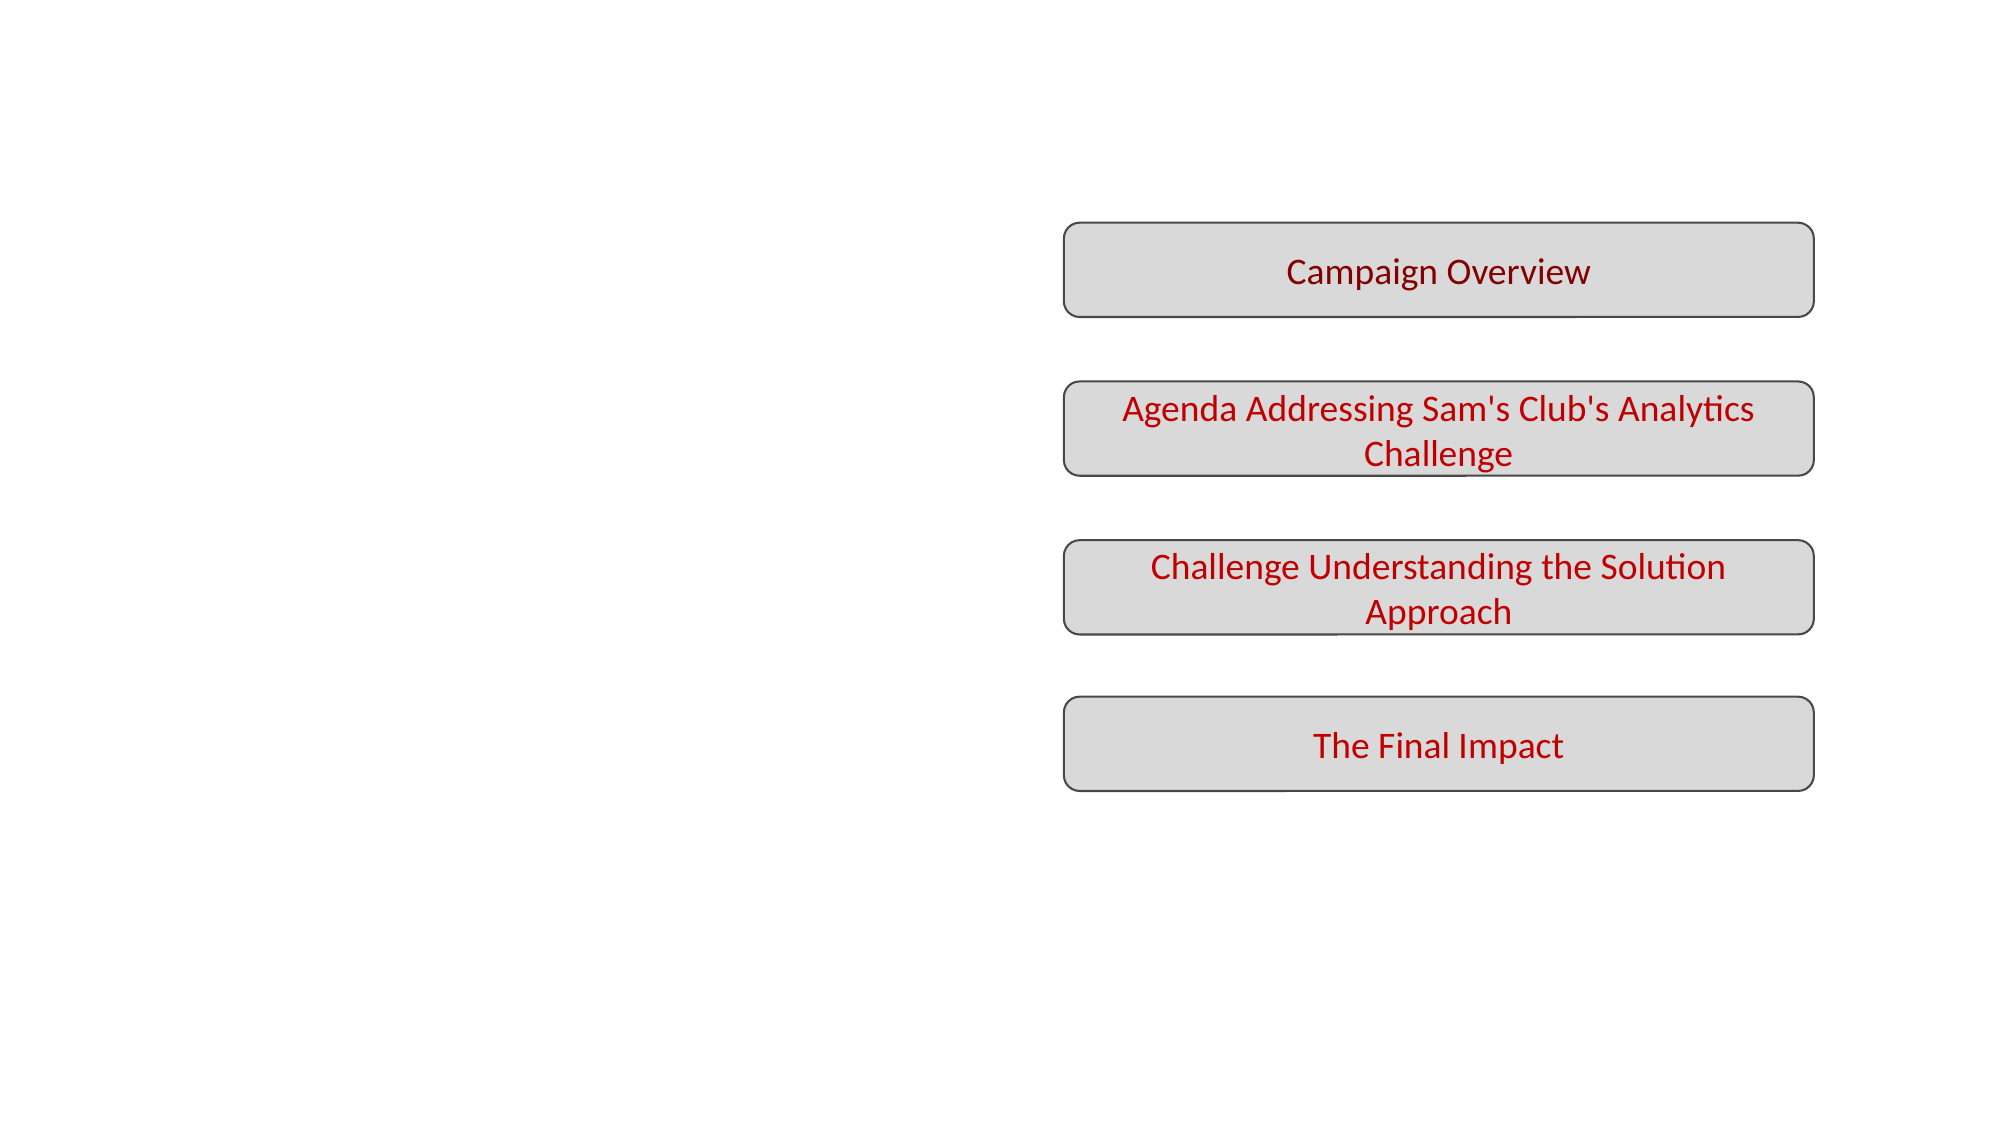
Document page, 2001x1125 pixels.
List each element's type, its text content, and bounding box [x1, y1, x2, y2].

text_box The Final Impact [1062, 695, 1815, 793]
text_box Challenge Understanding the Solution Approach [1062, 539, 1815, 636]
text_box Agenda Addressing Sam's Club's Analytics Challenge [1062, 380, 1815, 477]
text_box Campaign Overview [1062, 221, 1815, 319]
